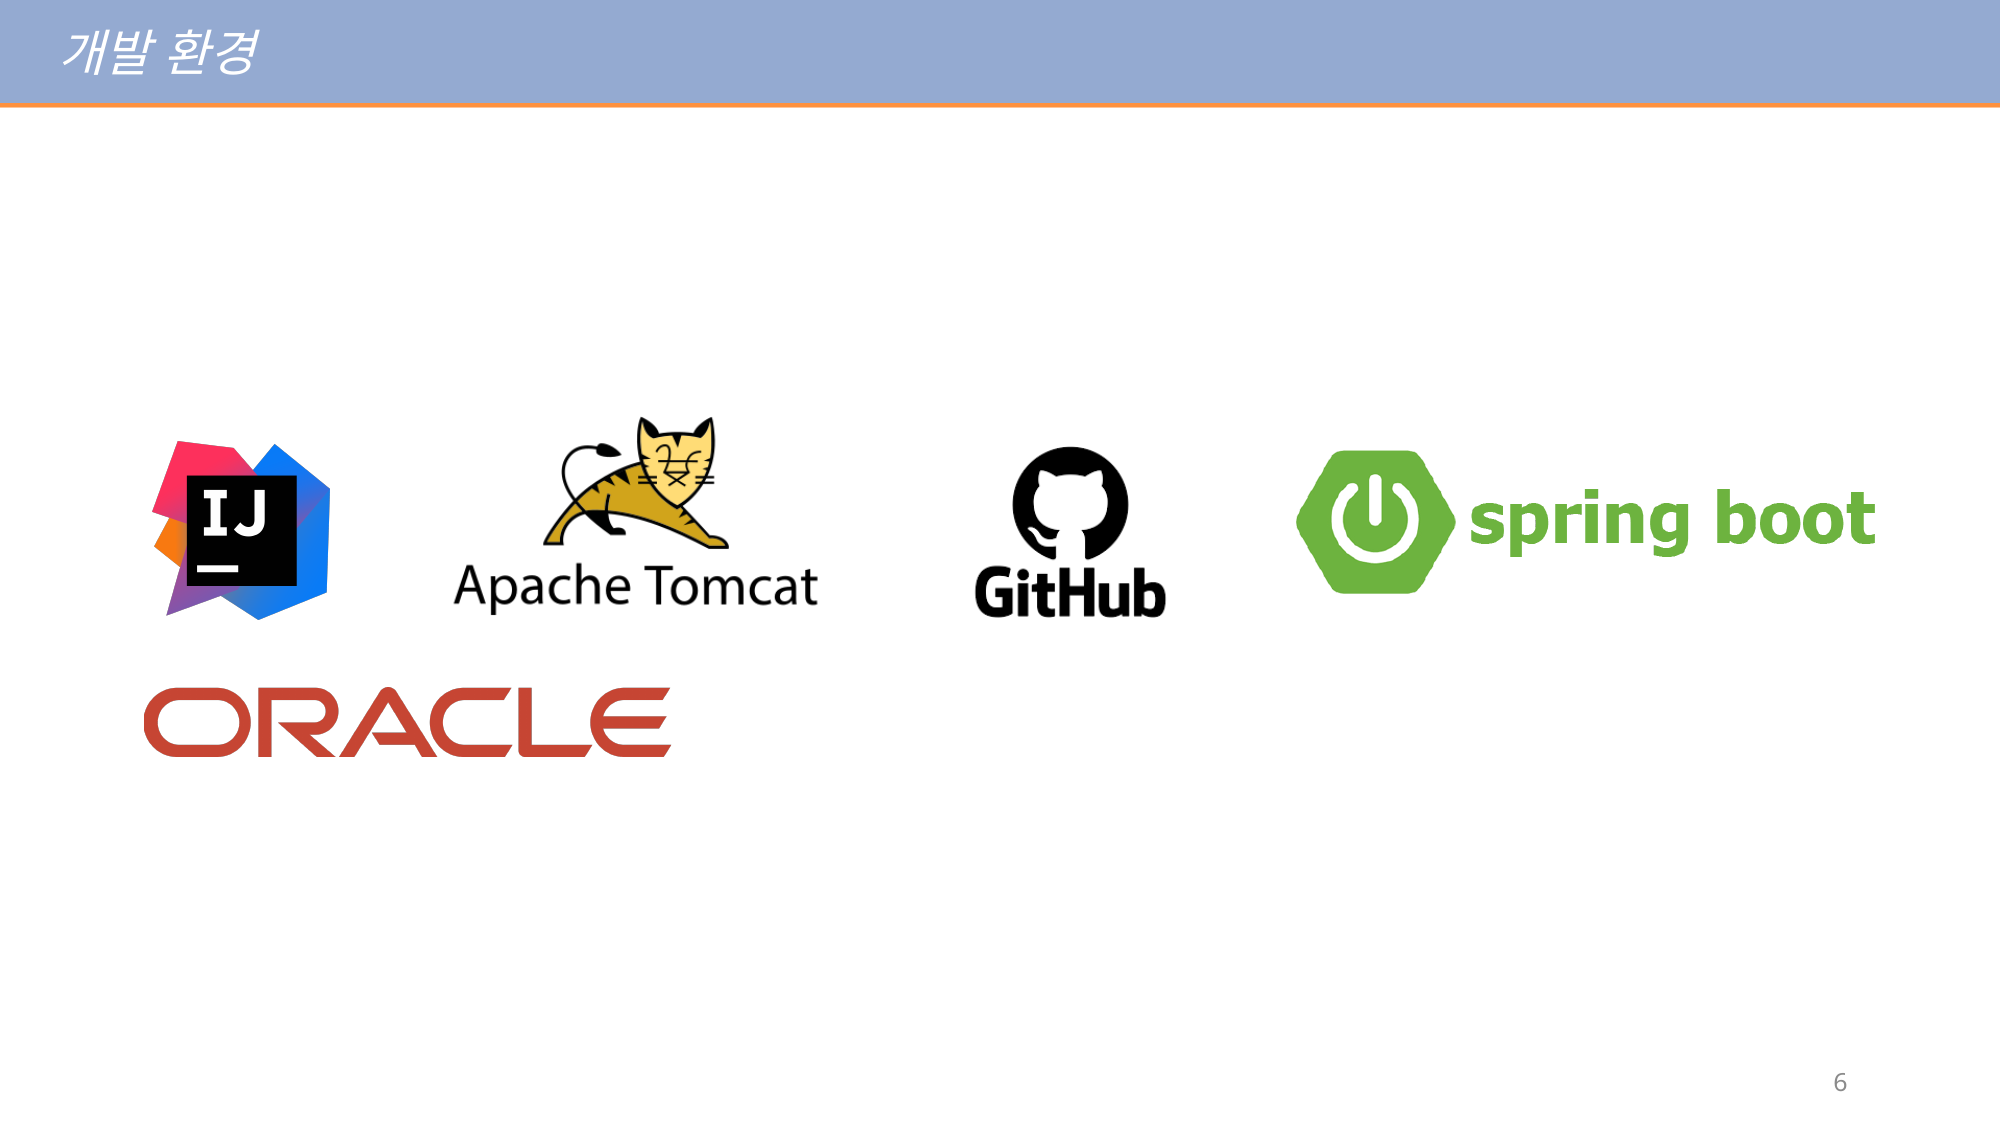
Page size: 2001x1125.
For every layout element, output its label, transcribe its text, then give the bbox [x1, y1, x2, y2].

slide_number 6 [1412, 1053, 1863, 1114]
picture [152, 441, 330, 620]
picture [366, 392, 900, 660]
picture [913, 444, 1227, 620]
picture [144, 687, 672, 757]
picture [1276, 397, 1898, 663]
text_box 개발 환경 [0, 0, 2000, 104]
